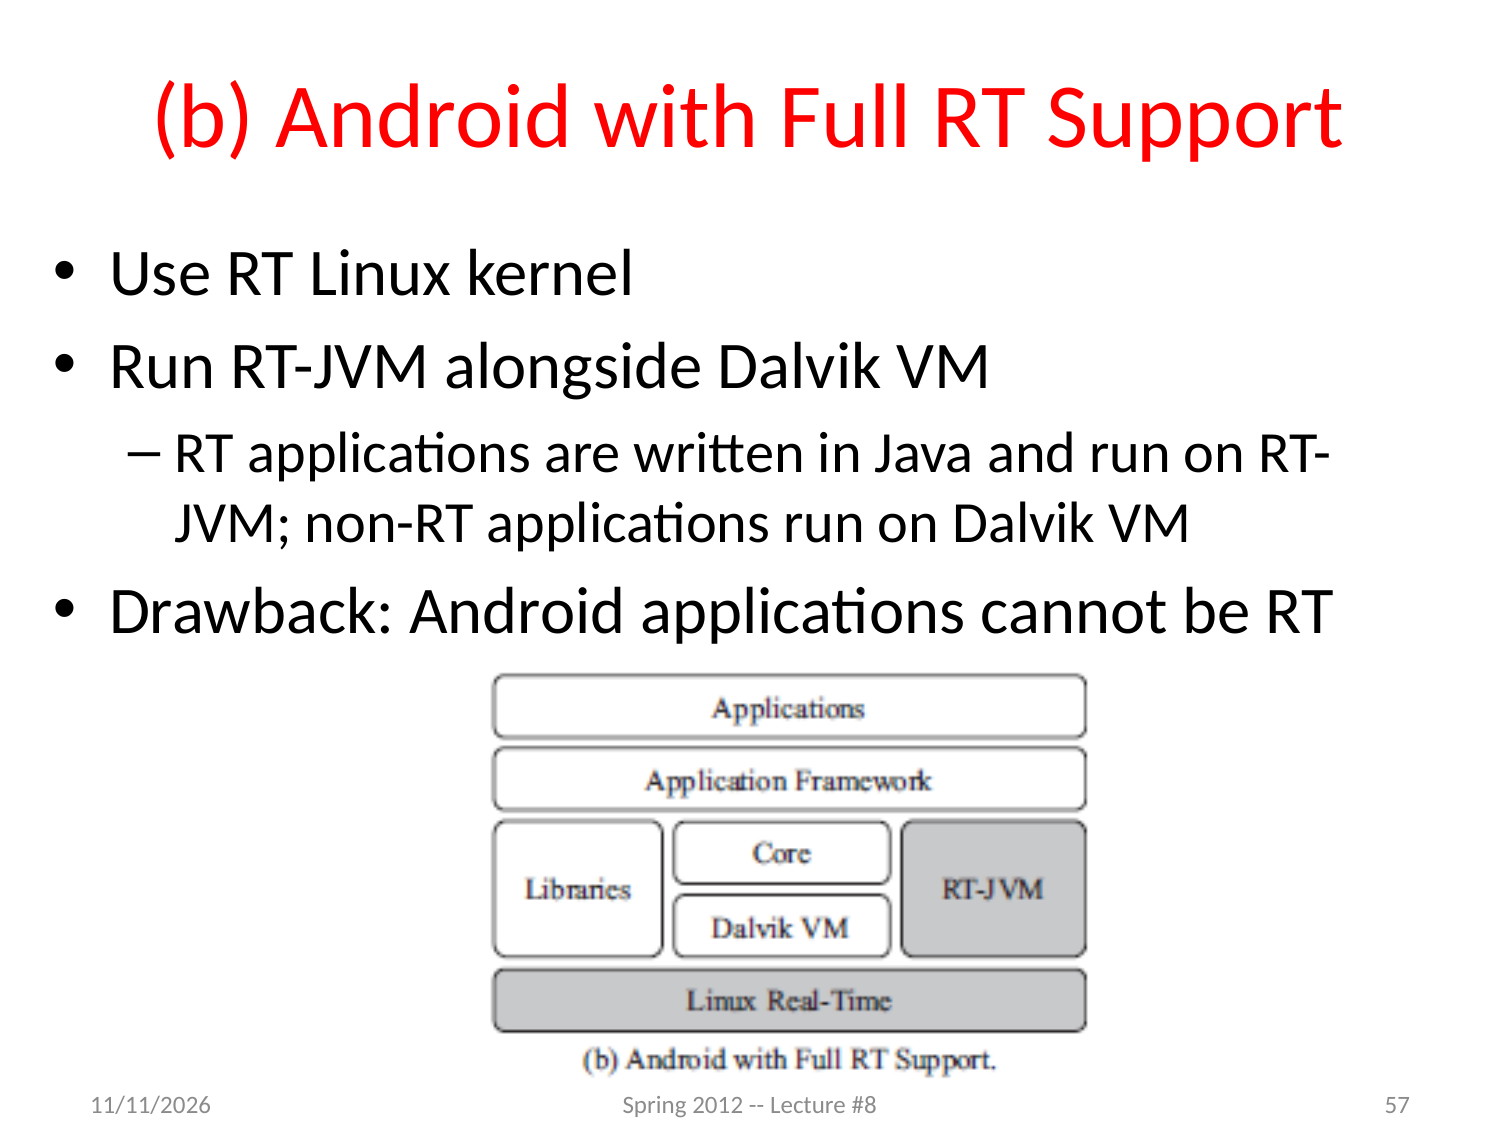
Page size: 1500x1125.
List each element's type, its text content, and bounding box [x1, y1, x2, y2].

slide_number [75, 1073, 425, 1125]
footer Spring 2012 -- Lecture #8 [512, 1089, 988, 1125]
picture [481, 666, 1096, 1081]
title (b) Android with Full RT Support [39, 17, 1458, 205]
list Use RT Linux kernel Run RT-JVM alongside Dalvik VM RT applications are written in Java and run on RT-JVM; non-RT applications run on Dalvik VM Drawback: Android applications cannot be RT [37, 221, 1460, 1067]
slide_number 57 [1074, 1073, 1425, 1125]
